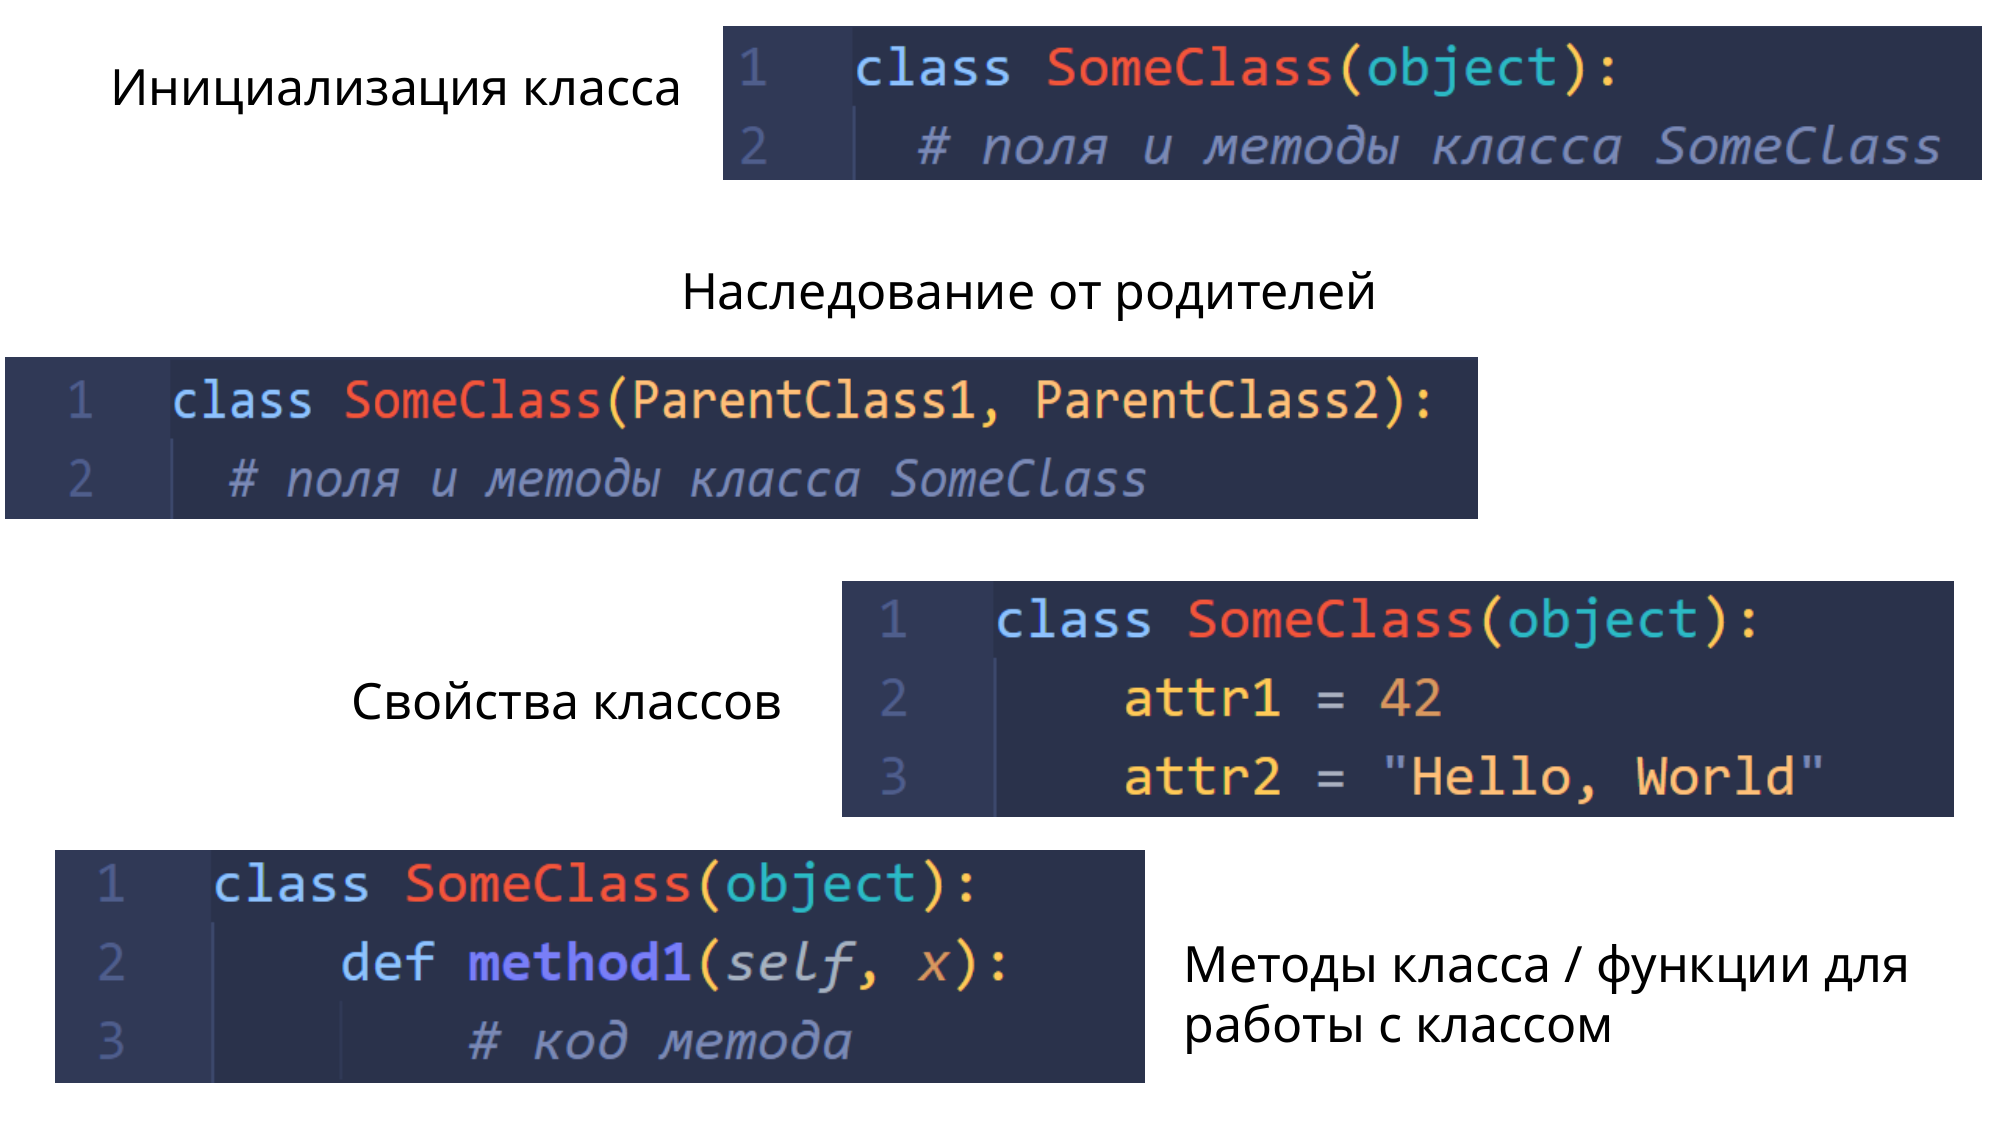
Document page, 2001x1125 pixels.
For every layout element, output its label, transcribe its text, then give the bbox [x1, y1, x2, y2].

text_box Свойства классов [337, 661, 842, 797]
picture [723, 26, 1982, 180]
picture [5, 357, 1478, 519]
picture [55, 850, 1145, 1083]
picture [842, 581, 1954, 817]
text_box Наследование от родителей [465, 251, 1594, 387]
text_box Методы класса / функции для работы с классом [1169, 925, 2000, 1060]
text_box Инициализация класса [95, 47, 931, 183]
